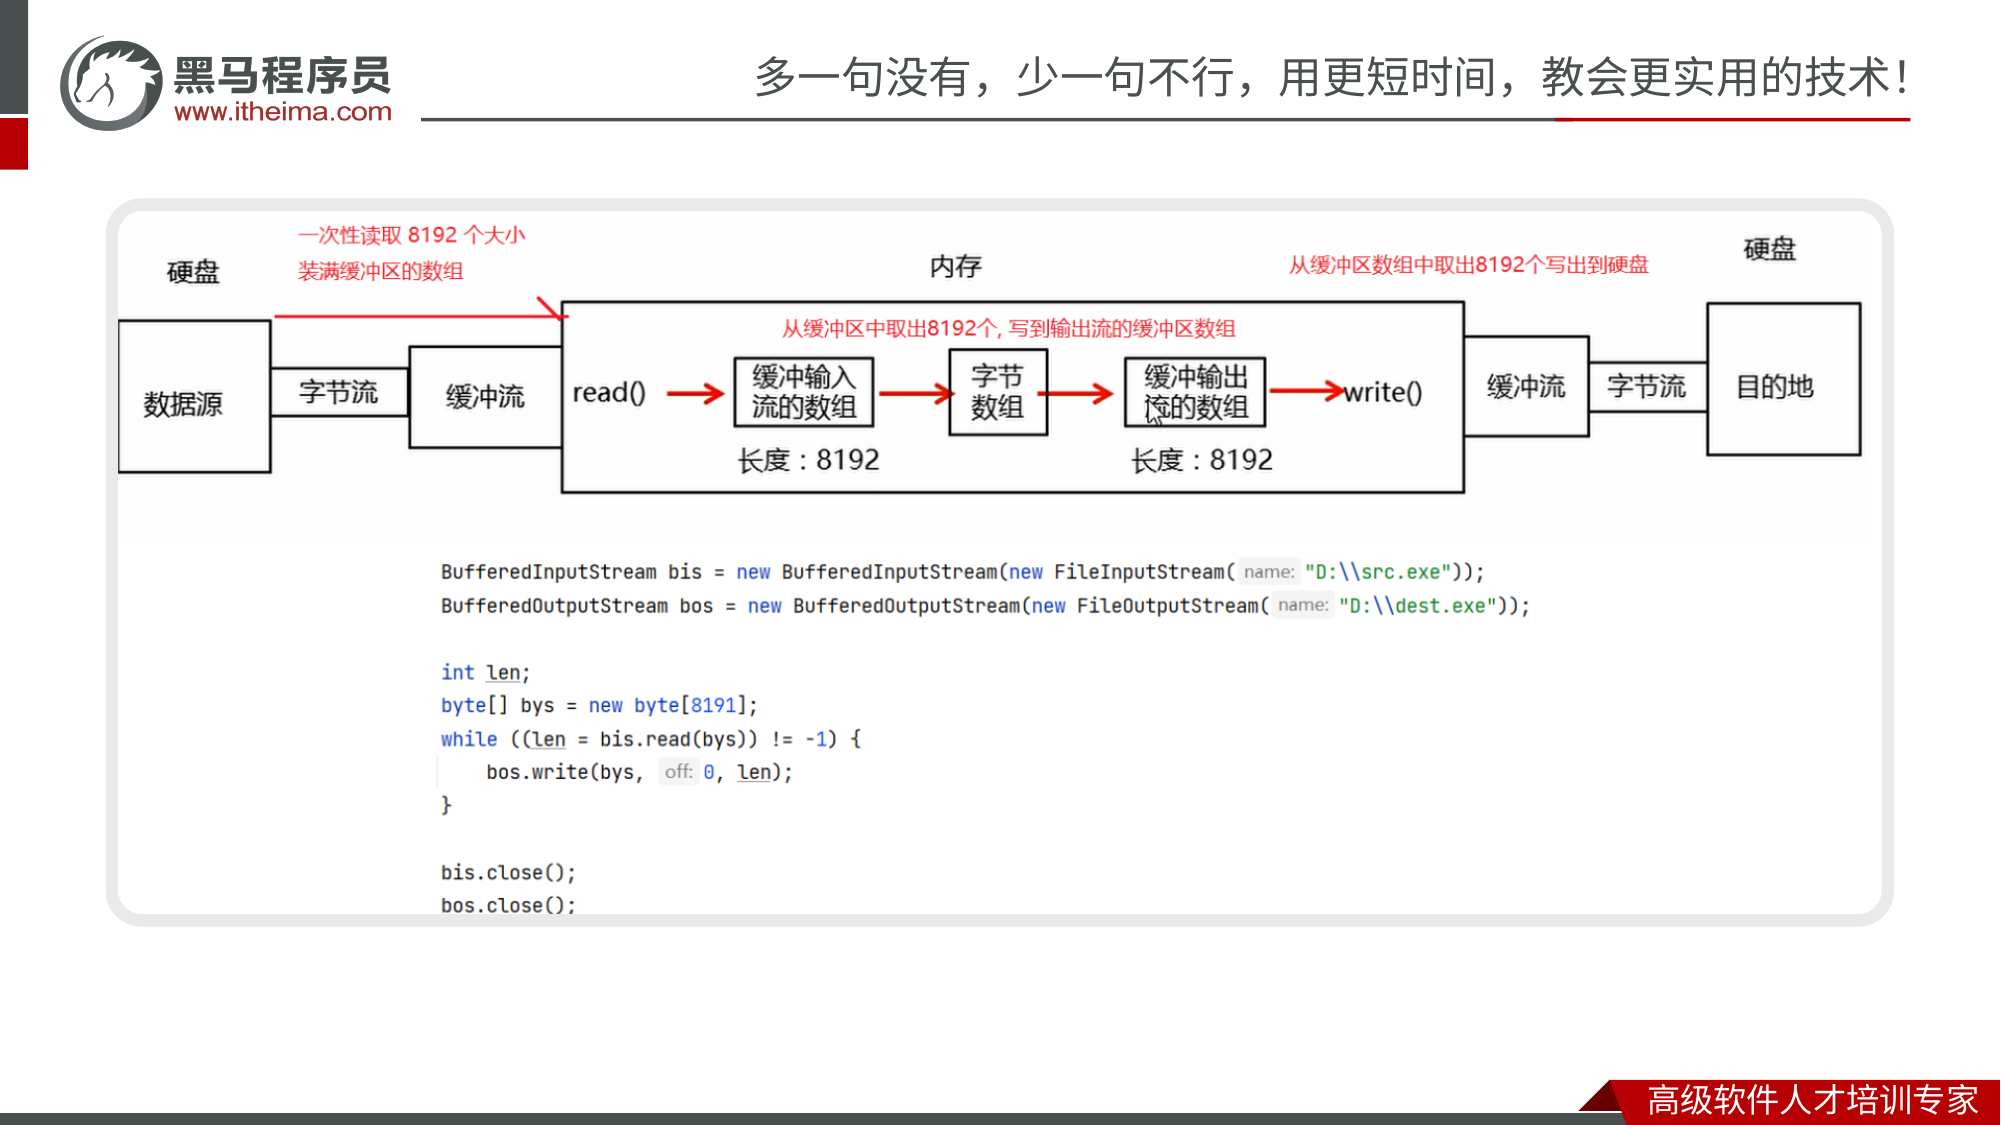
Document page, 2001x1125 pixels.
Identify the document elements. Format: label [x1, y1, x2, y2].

picture [111, 204, 1889, 921]
picture [14, 0, 453, 179]
